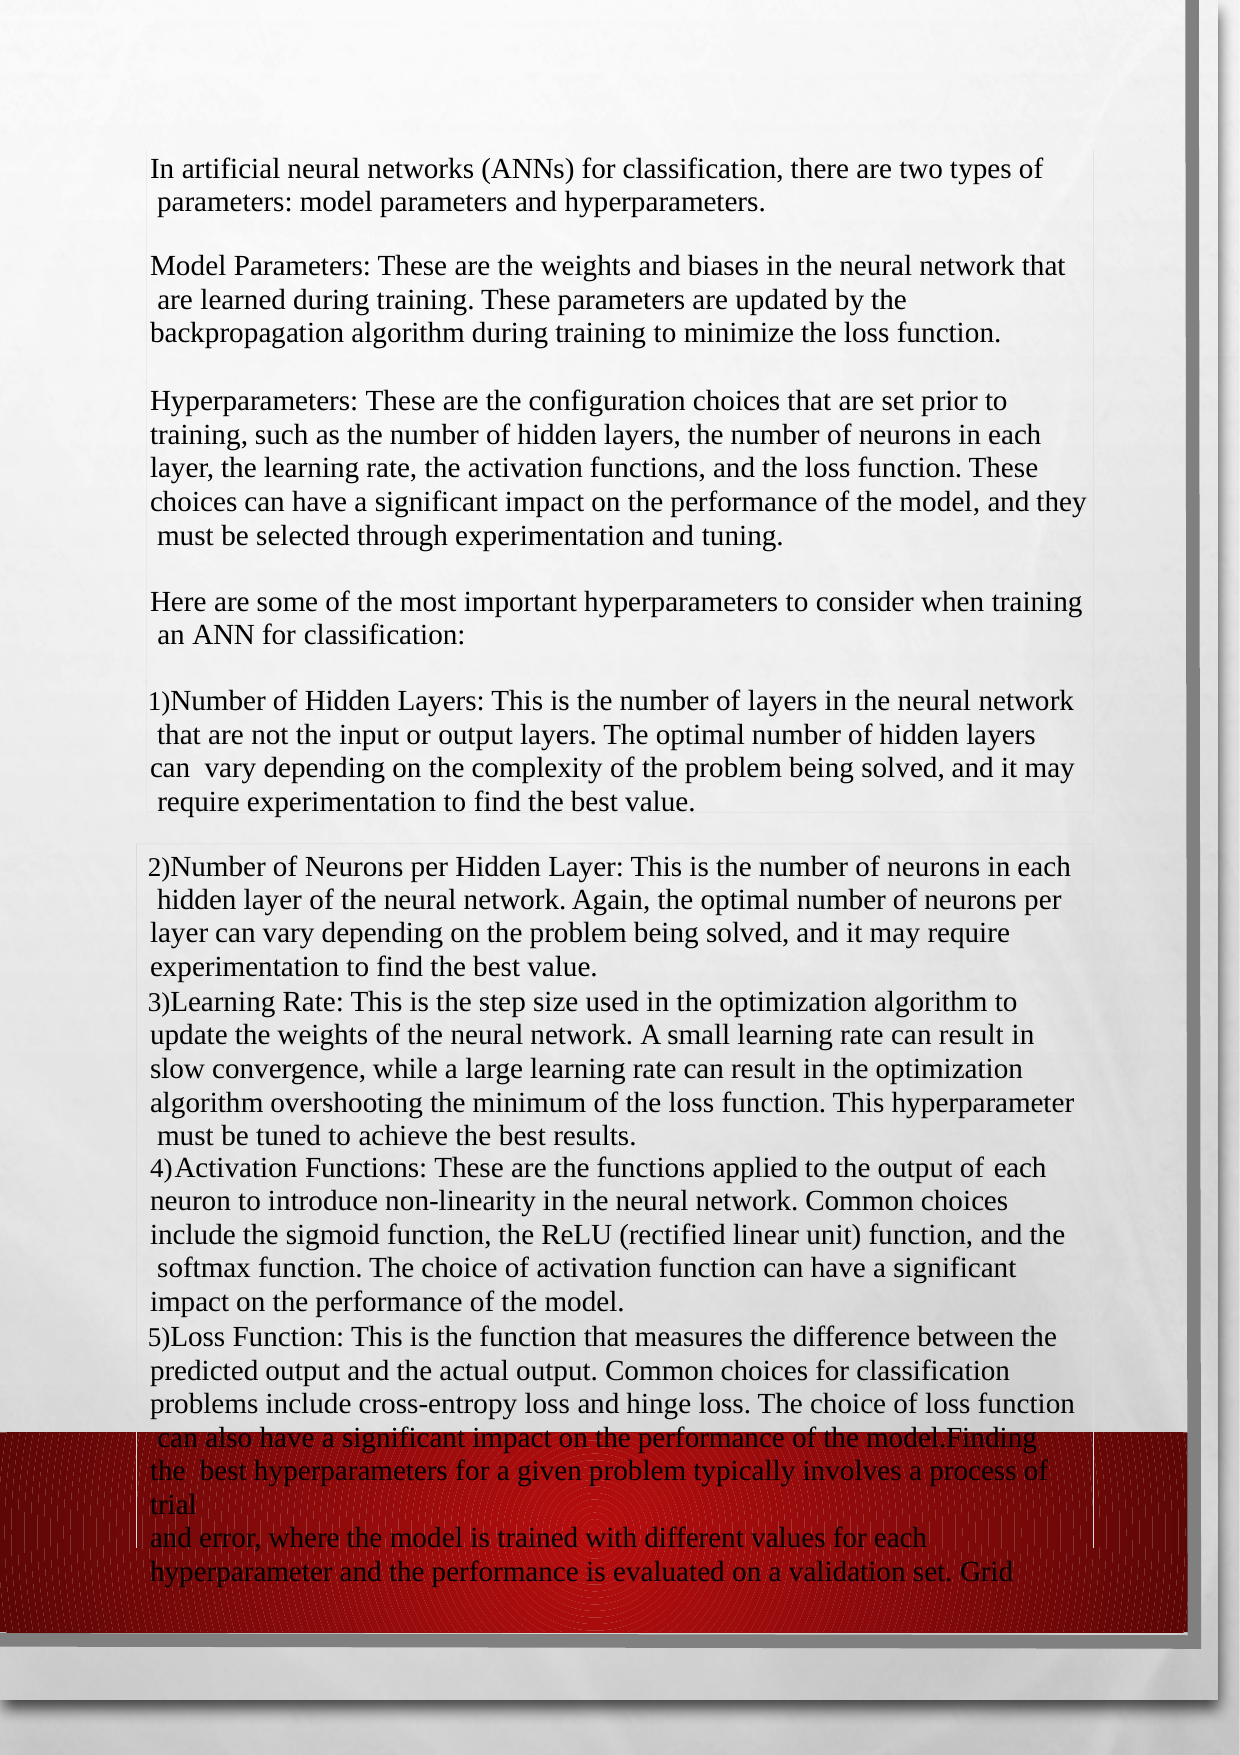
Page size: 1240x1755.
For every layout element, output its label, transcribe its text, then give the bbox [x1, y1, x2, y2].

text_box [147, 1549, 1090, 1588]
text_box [136, 843, 1095, 1549]
text_box In artificial neural networks (ANNs) for classification, there are two types of parameters: model parameters and hyperparameters. Model Parameters: These are the weights and biases in the neural network that are learned during training. These parameters are updated by the backpropagation algorithm during training to minimize the loss function. Hyperparameters: These are the configuration choices that are set prior to training, such as the number of hidden layers, the number of neurons in each layer, the learning rate, the activation functions, and the loss function. These choices can have a significant impact on the performance of the model, and they must be selected through experimentation and tuning. Here are some of the most important hyperparameters to consider when training an ANN for classification: Number of Hidden Layers: This is the number of layers in the neural network that are not the input or output layers. The optimal number of hidden layers can vary depending on the complexity of the problem being solved, and it may require experimentation to find the best value. Number of Neurons per Hidden Layer: This is the number of neurons in each hidden layer of the neural network. Again, the optimal number of neurons per layer can vary depending on the problem being solved, and it may require experimentation to find the best value. Learning Rate: This is the step size used in the optimization algorithm to update the weights of the neural network. A small learning rate can result in slow convergence, while a large learning rate can result in the optimization algorithm overshooting the minimum of the loss function. This hyperparameter must be tuned to achieve the best results. Activation Functions: These are the functions applied to the output of each neuron to introduce non-linearity in the neural network. Common choices include the sigmoid function, the ReLU (rectified linear unit) function, and the softmax function. The choice of activation function can have a significant impact on the performance of the model. Loss Function: This is the function that measures the difference between the predicted output and the actual output. Common choices for classification problems include cross-entropy loss and hinge loss. The choice of loss function can also have a significant impact on the performance of the model.Finding the best hyperparameters for a given problem typically involves a process of trial and error, where the model is trained with different values for each hyperparameter and the performance is evaluated on a validation set. Grid [147, 145, 1090, 843]
